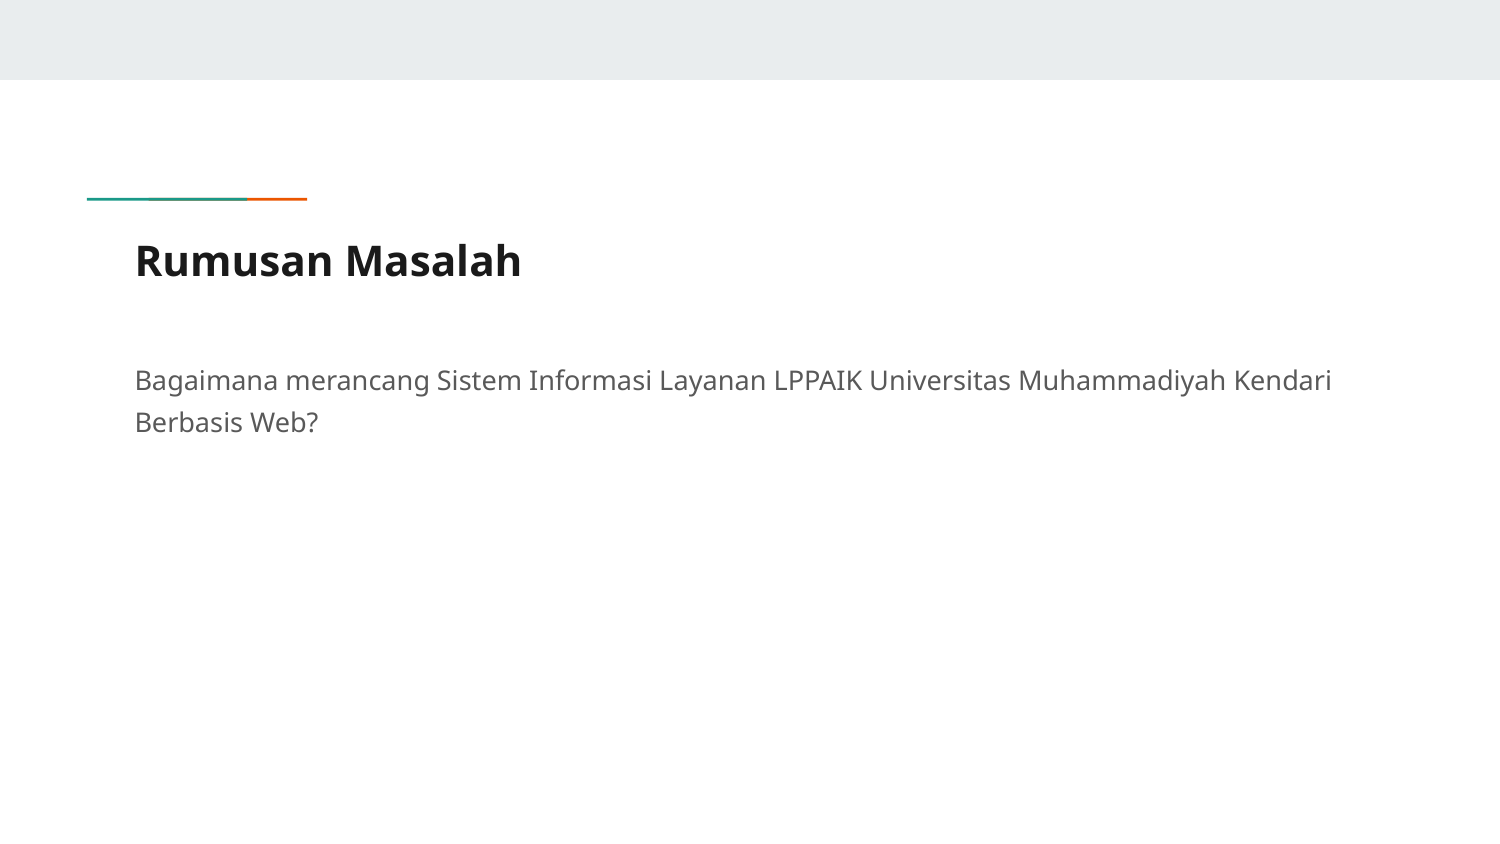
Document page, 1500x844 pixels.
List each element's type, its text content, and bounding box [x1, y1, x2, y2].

title Rumusan Masalah [119, 216, 1381, 305]
list Bagaimana merancang Sistem Informasi Layanan LPPAIK Universitas Muhammadiyah Kendari Berbasis Web? [119, 341, 1381, 712]
